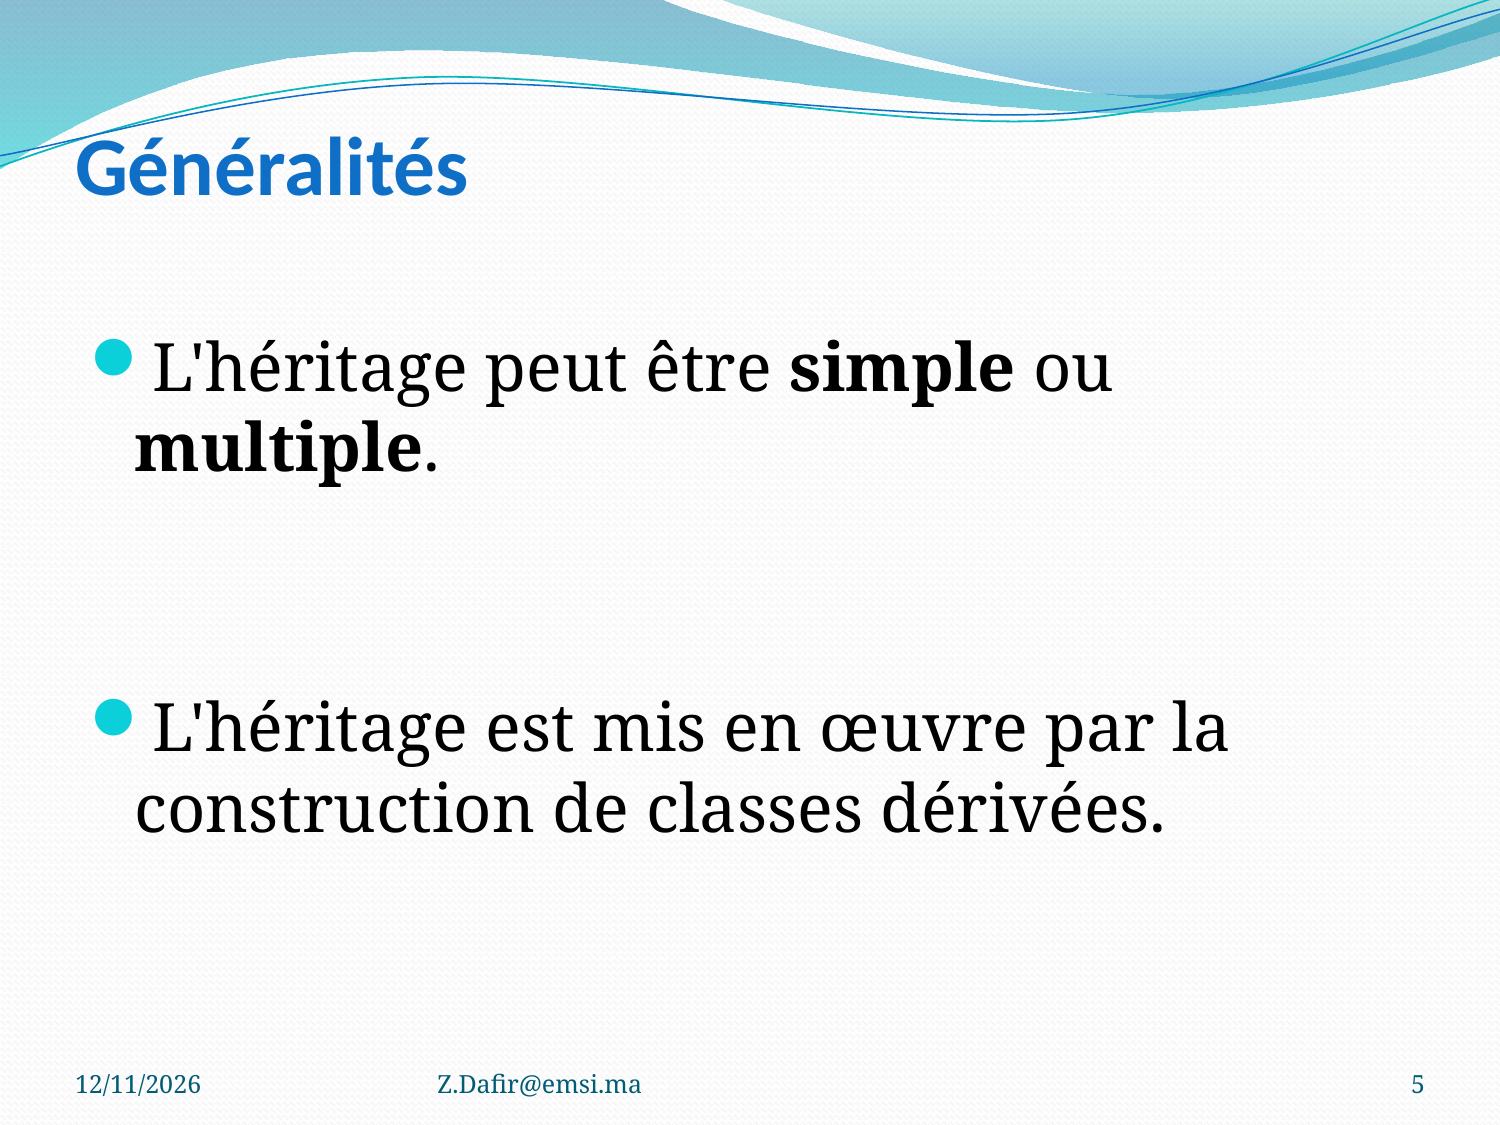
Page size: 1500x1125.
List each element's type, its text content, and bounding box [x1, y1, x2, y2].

footer Z.Dafir@emsi.ma [437, 1042, 988, 1103]
list L'héritage peut être simple ou multiple. L'héritage est mis en œuvre par la construction de classes dérivées. [75, 317, 1425, 1038]
slide_number 5 [1299, 1042, 1425, 1103]
title Généralités [75, 0, 1425, 213]
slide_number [75, 1042, 425, 1103]
